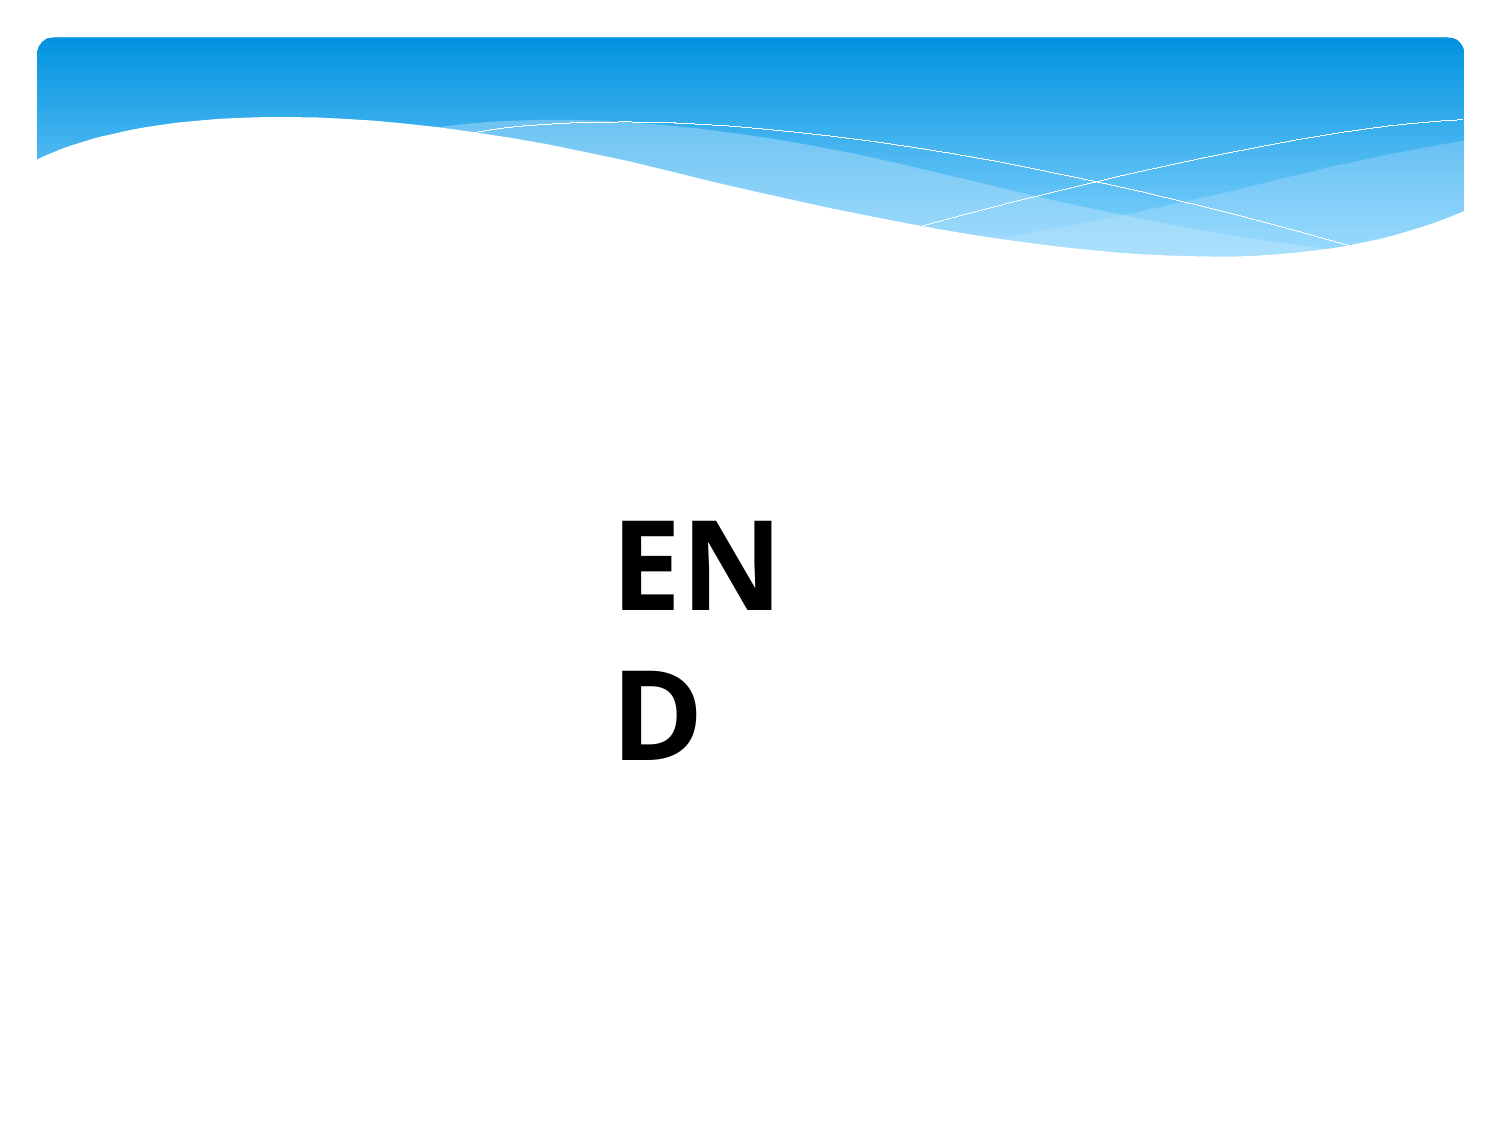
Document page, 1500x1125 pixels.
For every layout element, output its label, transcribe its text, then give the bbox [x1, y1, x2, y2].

text_box END [596, 478, 857, 794]
